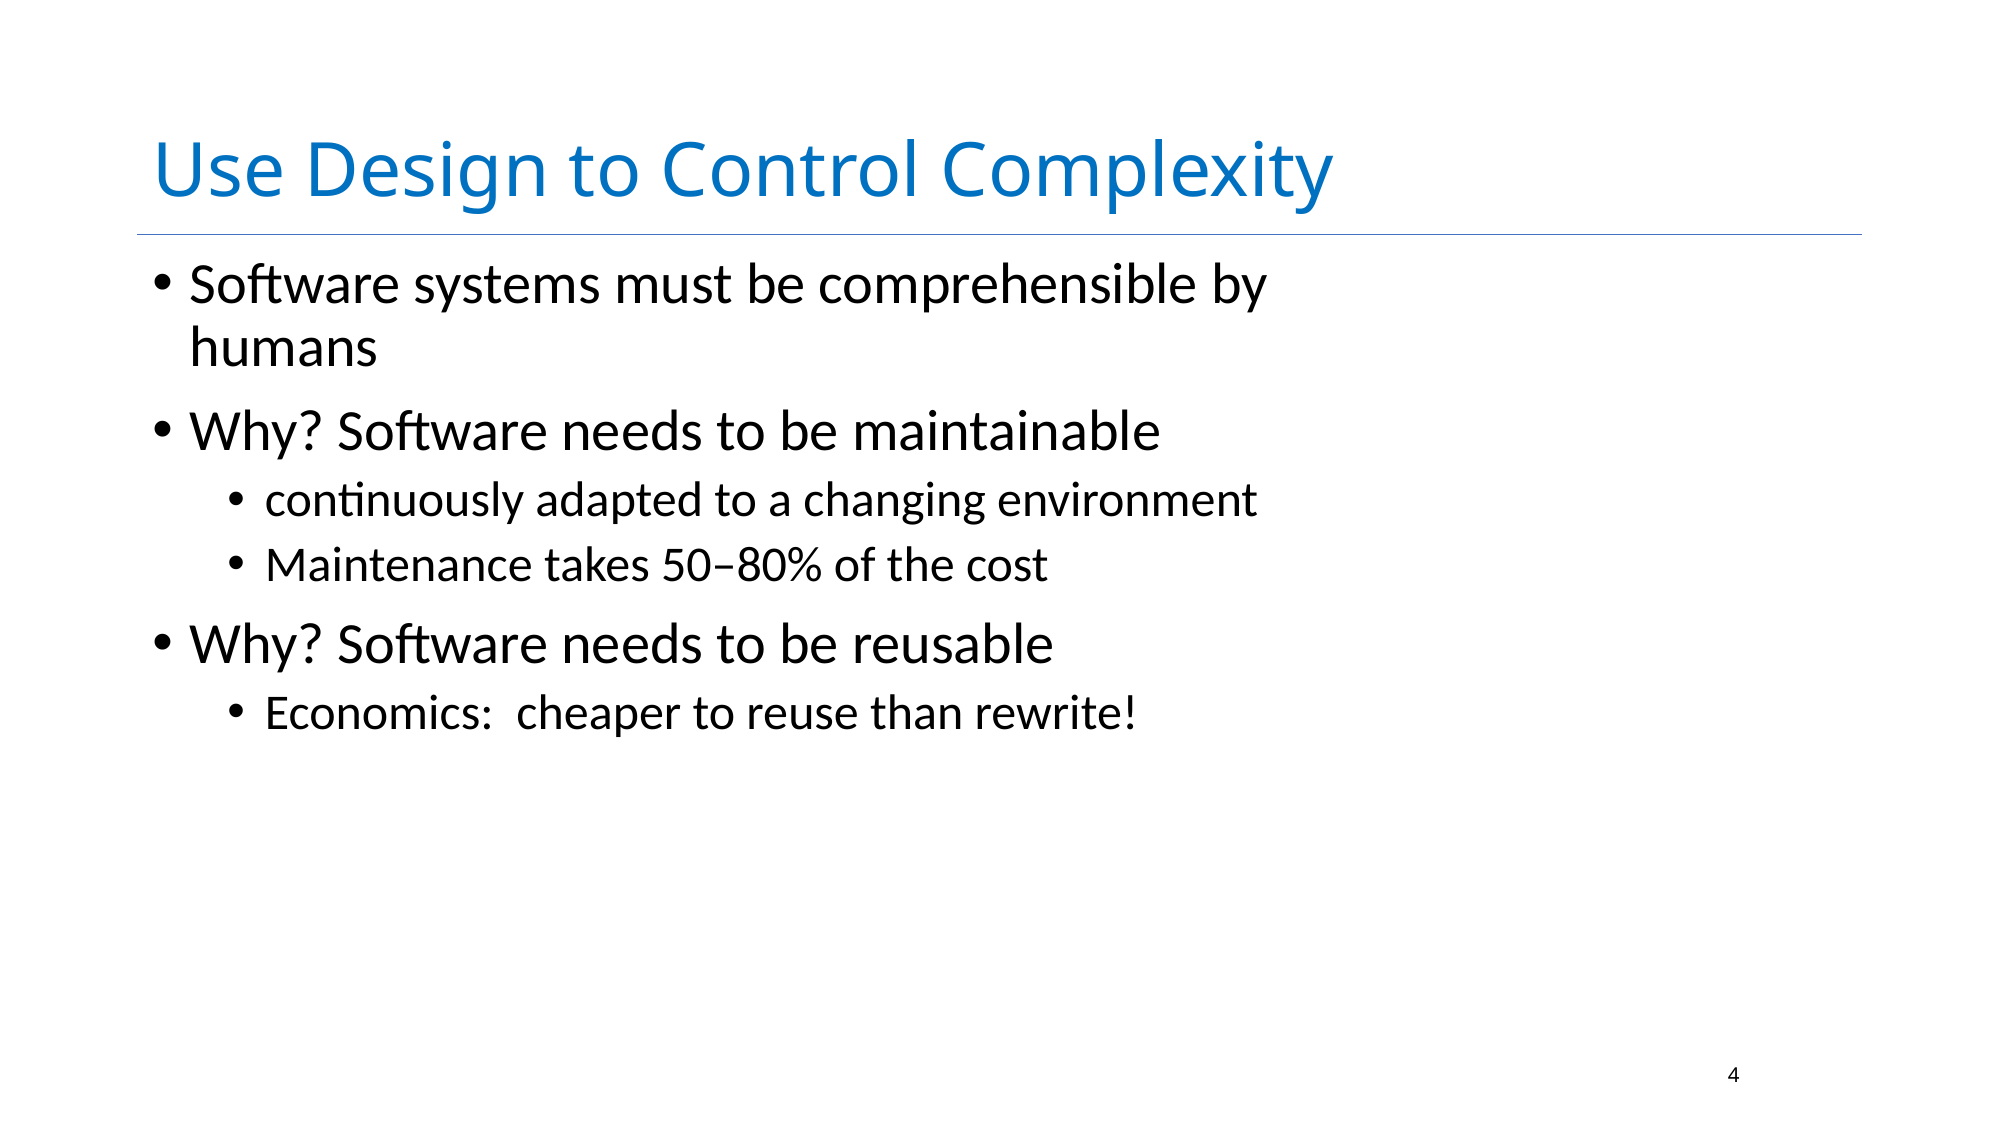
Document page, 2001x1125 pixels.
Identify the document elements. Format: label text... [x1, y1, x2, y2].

text_box 4 [1632, 1055, 1746, 1096]
title Use Design to Control Complexity [137, 3, 1863, 221]
list Software systems must be comprehensible by humans Why? Software needs to be maintainable continuously adapted to a changing environment Maintenance takes 50–80% of the cost Why? Software needs to be reusable Economics: cheaper to reuse than rewrite! [137, 246, 1432, 960]
